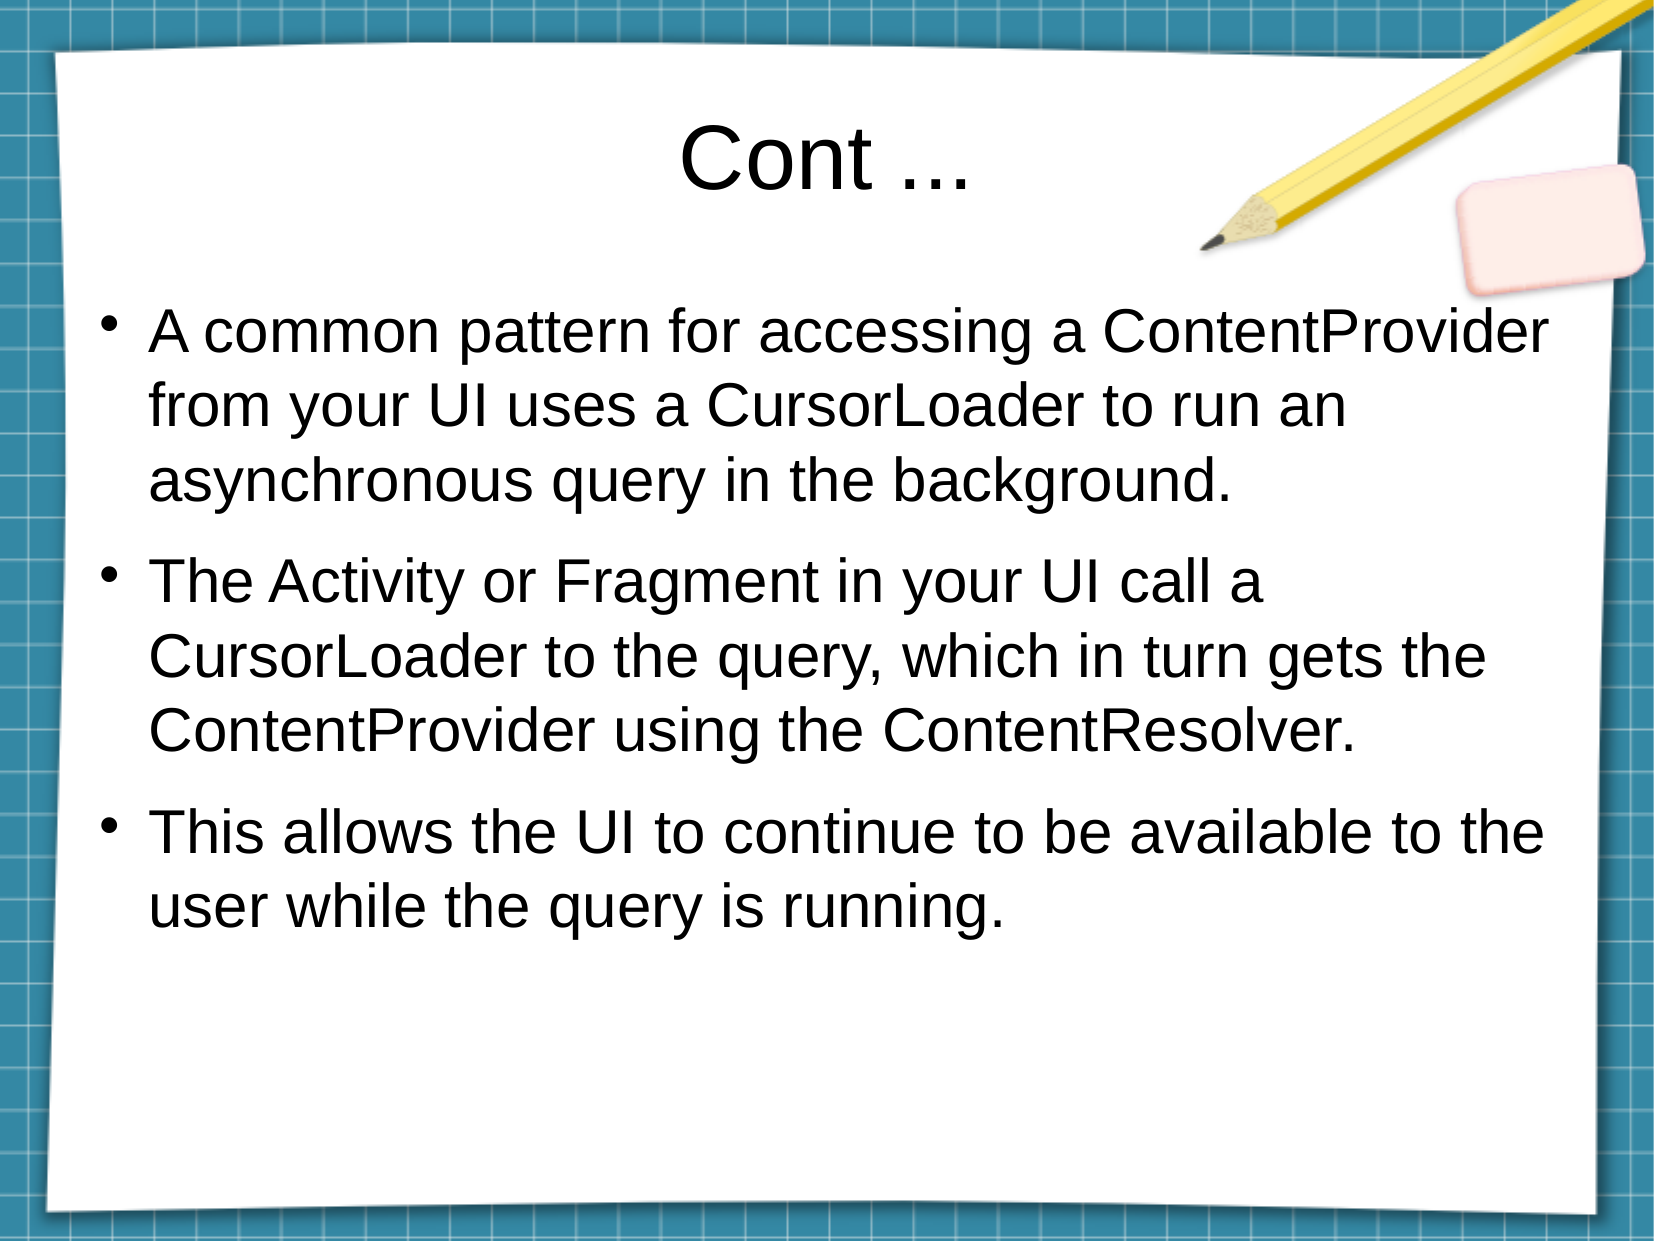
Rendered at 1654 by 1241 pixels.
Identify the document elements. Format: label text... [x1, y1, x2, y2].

text_box Cont ... [82, 49, 1571, 257]
picture [0, 0, 1654, 1241]
text_box A common pattern for accessing a ContentProvider from your UI uses a CursorLoader to run an asynchronous query in the background. The Activity or Fragment in your UI call a CursorLoader to the query, which in turn gets the ContentProvider using the ContentResolver. This allows the UI to continue to be available to the user while the query is running. [82, 290, 1571, 1010]
